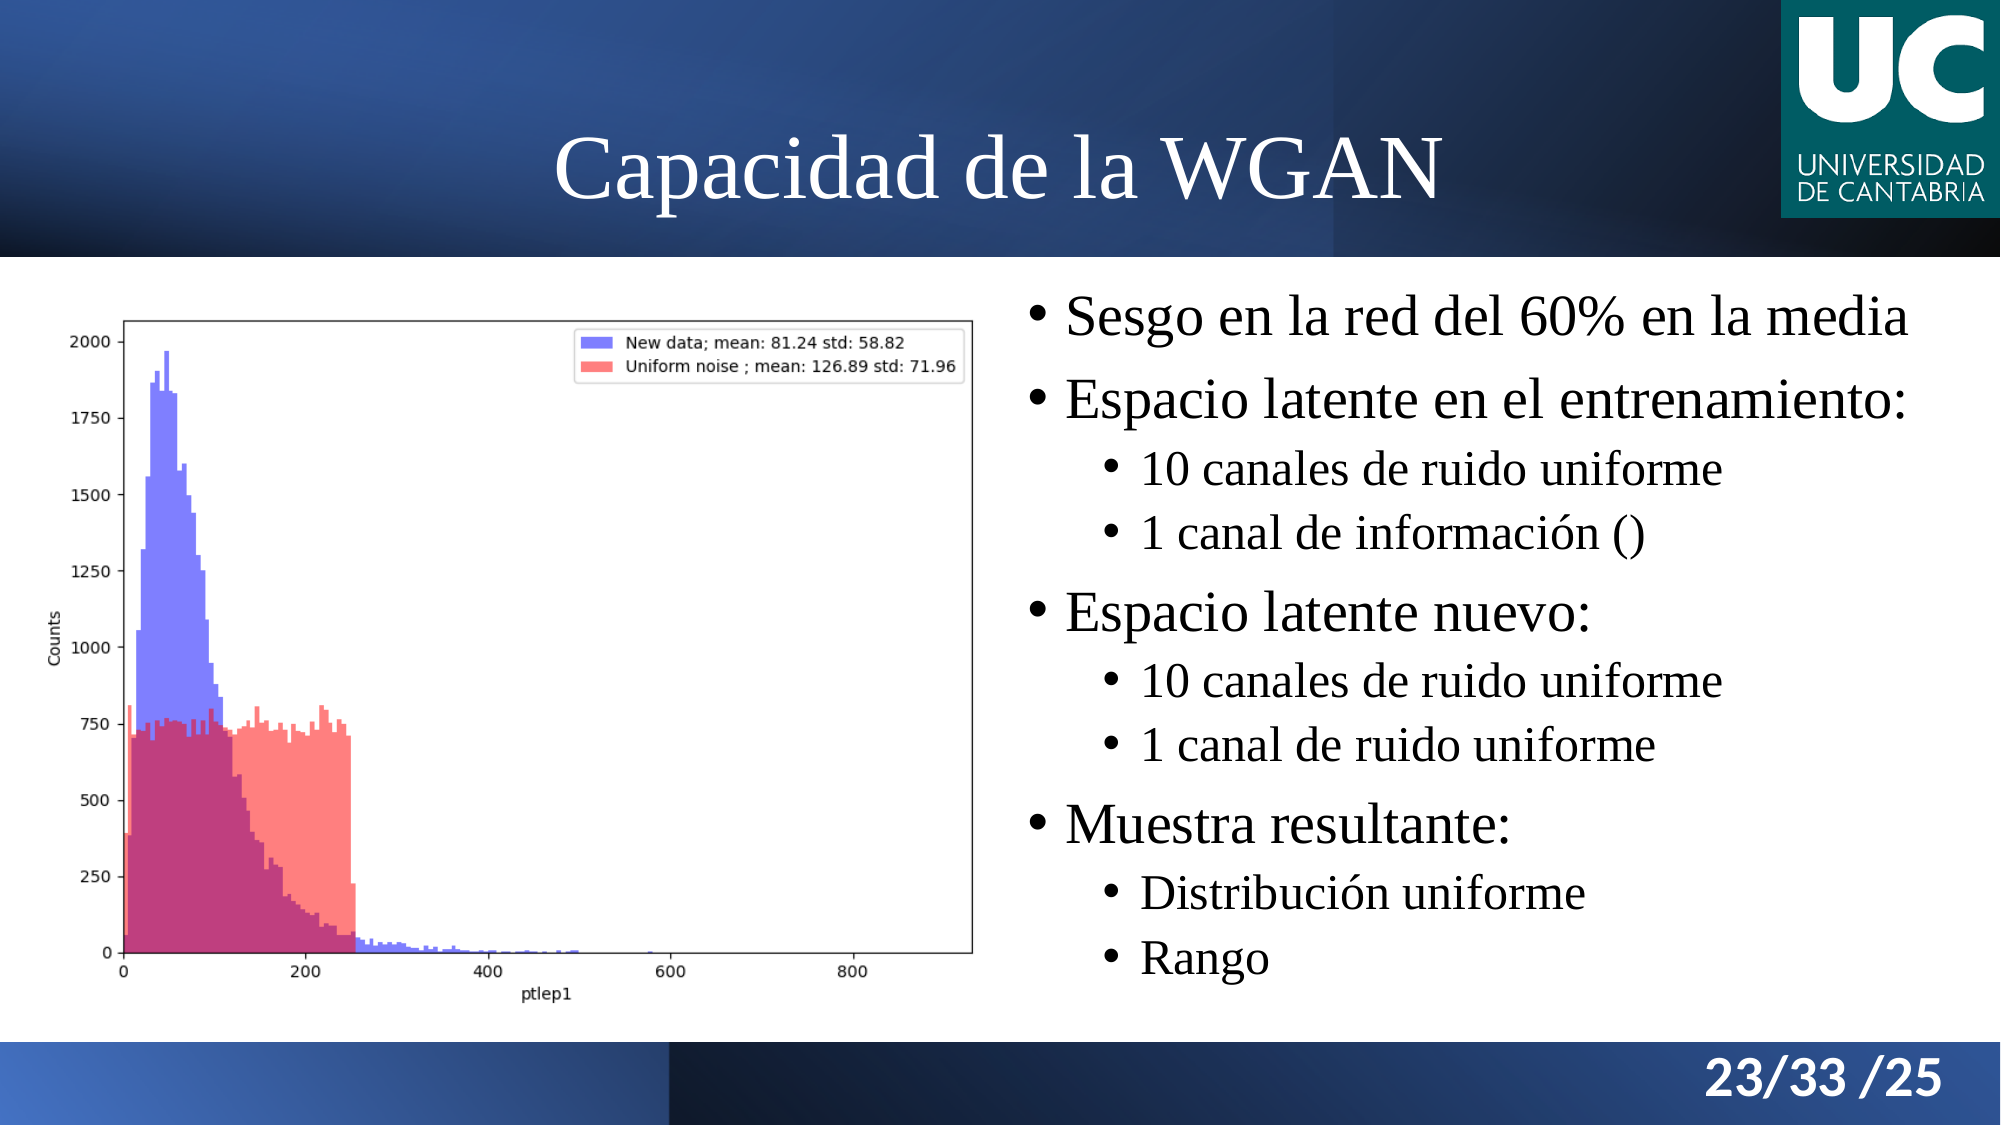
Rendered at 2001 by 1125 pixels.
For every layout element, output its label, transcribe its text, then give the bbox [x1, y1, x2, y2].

slide_number 23 [1412, 1042, 1863, 1103]
picture [0, 0, 2000, 257]
picture [0, 1042, 2001, 1125]
title Capacidad de la WGAN [137, 59, 1863, 278]
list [38, 309, 988, 1006]
